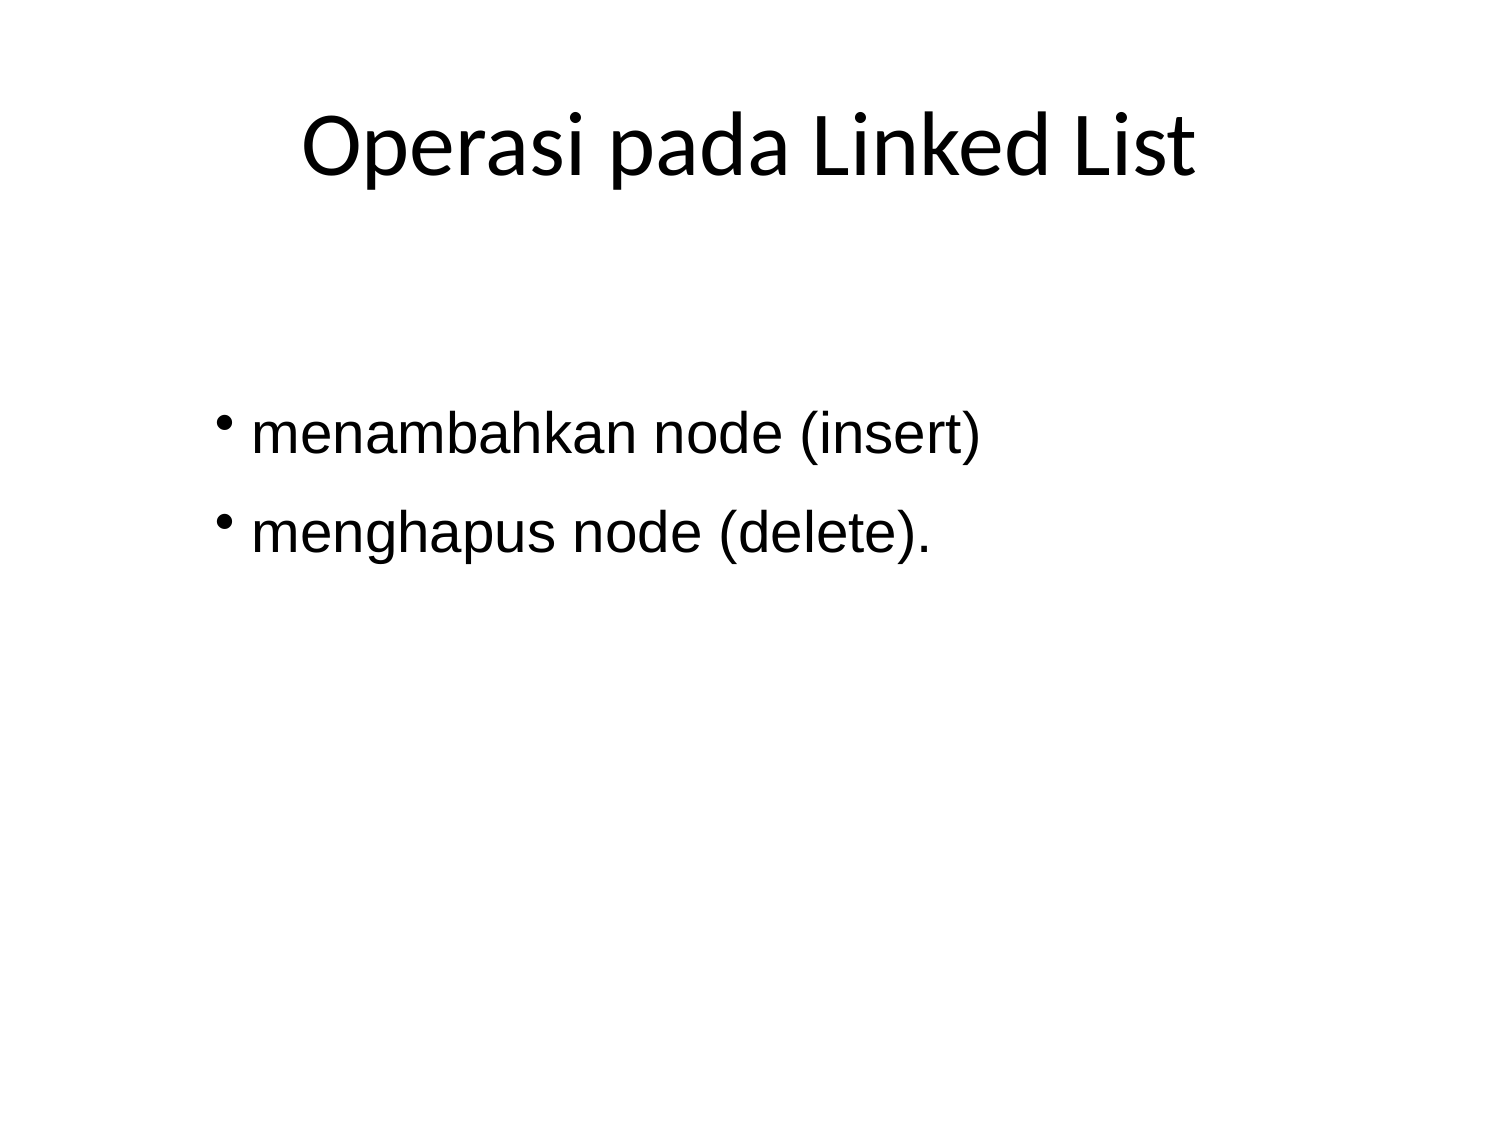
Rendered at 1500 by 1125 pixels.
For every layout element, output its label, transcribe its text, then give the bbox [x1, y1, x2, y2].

text_box menambahkan node (insert) menghapus node (delete). [200, 387, 1138, 671]
title Operasi pada Linked List [75, 45, 1425, 233]
